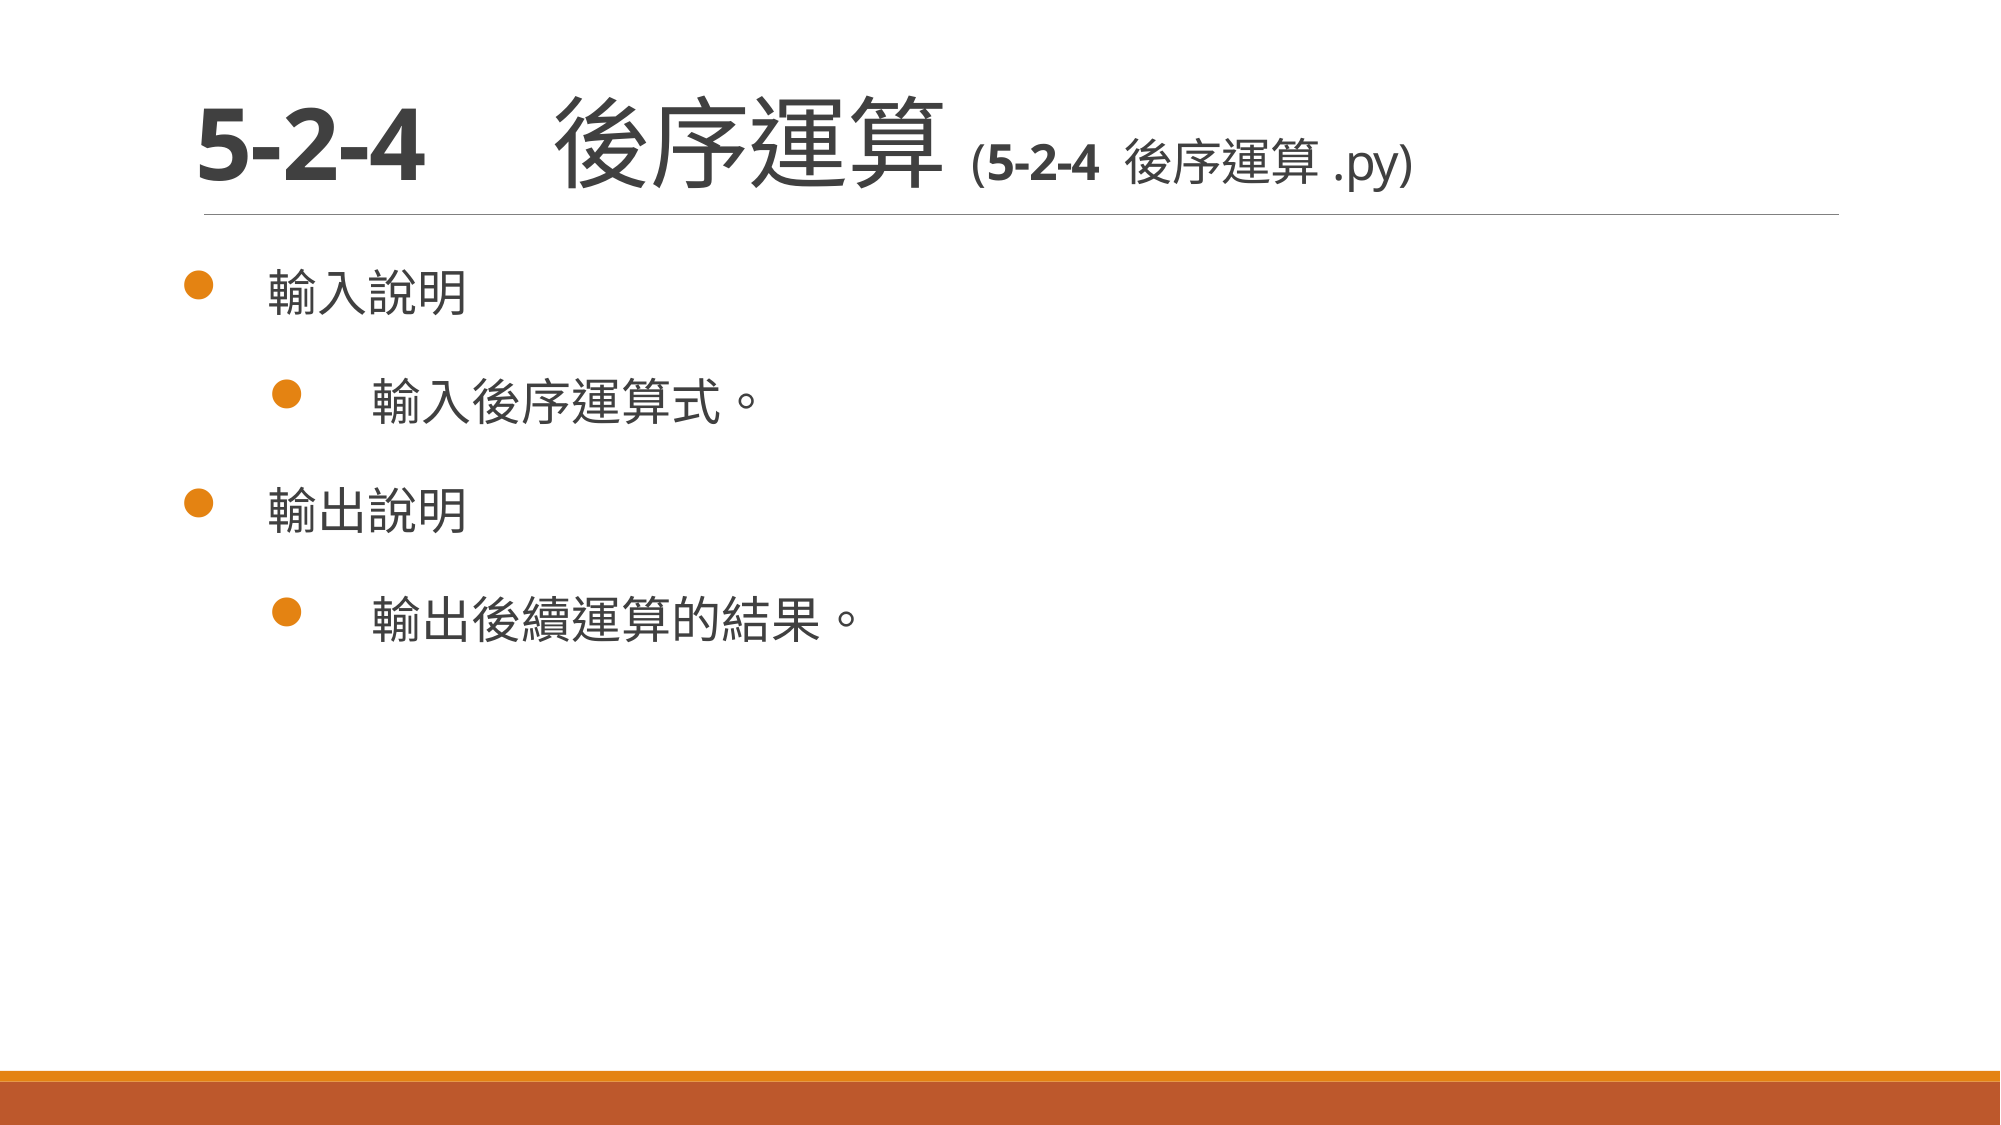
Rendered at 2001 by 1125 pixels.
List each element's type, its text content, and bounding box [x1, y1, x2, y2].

list 輸入說明 輸入後序運算式。 輸出說明 輸出後續運算的結果。 [180, 224, 1830, 1033]
title 5-2-4 後序運算(5-2-4 後序運算.py) [180, 47, 1830, 209]
